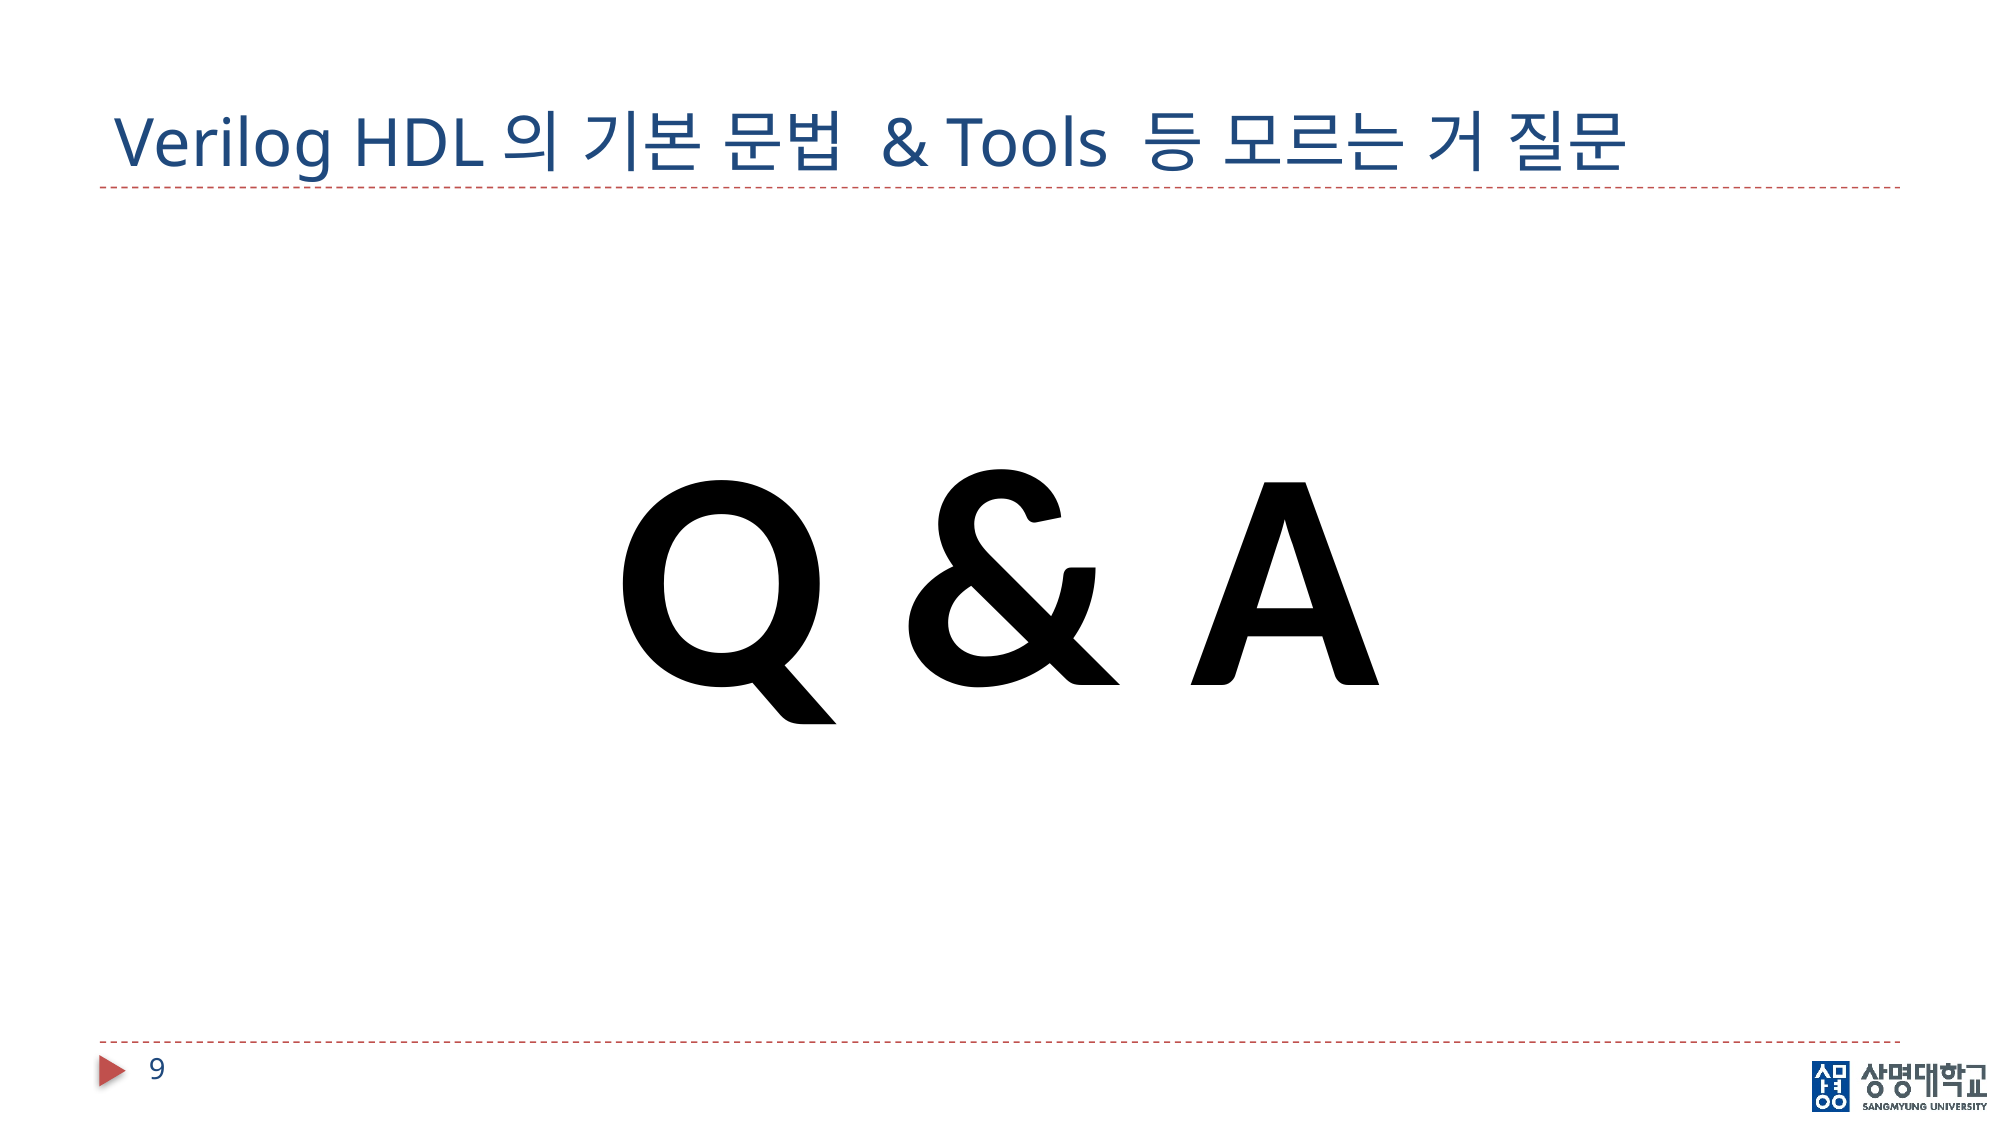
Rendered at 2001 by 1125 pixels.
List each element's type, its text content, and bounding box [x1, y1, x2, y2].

text_box Q & A [600, 365, 1400, 756]
picture [1812, 1061, 1987, 1112]
title Verilog HDL의 기본 문법 & Tools 등 모르는 거 질문 [99, 24, 1900, 188]
slide_number 9 [133, 1042, 568, 1103]
